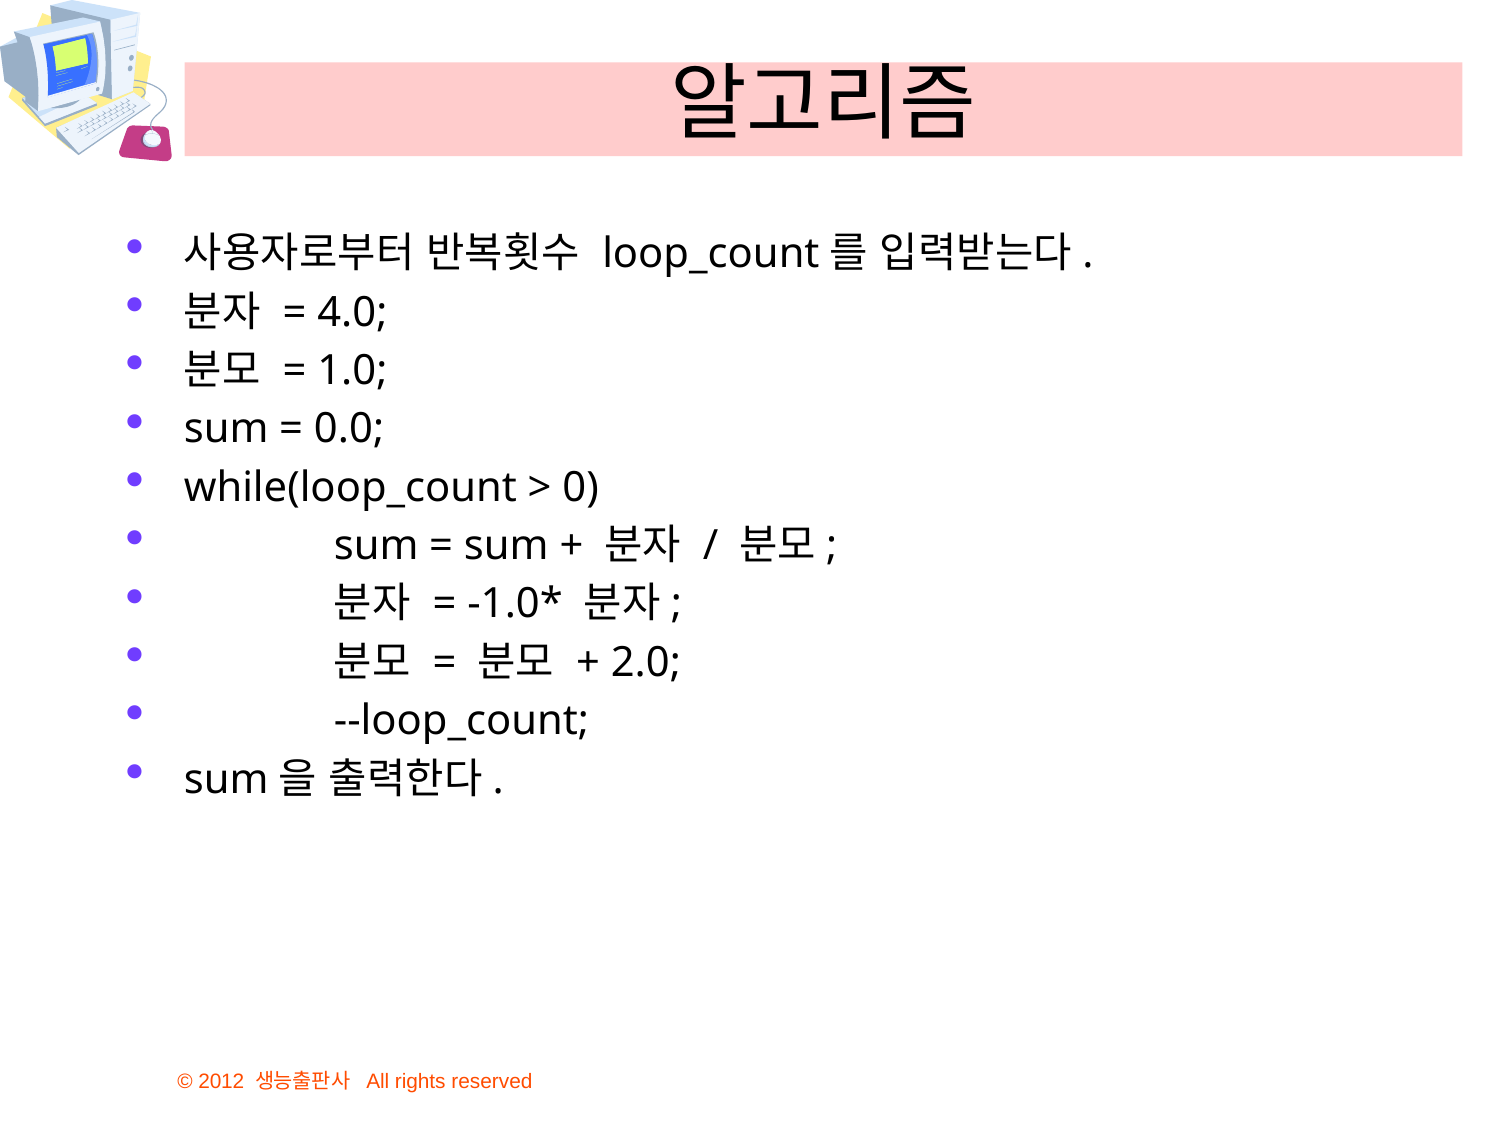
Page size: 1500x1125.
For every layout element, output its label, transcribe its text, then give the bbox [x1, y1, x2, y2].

list 사용자로부터 반복횟수 loop_count를 입력받는다. 분자 = 4.0; 분모 = 1.0; sum = 0.0; while(loop_count > 0) sum = sum + 분자 / 분모; 분자 = -1.0* 분자; 분모 = 분모 + 2.0; --loop_count; sum을 출력한다. [112, 218, 1460, 841]
title 알고리즘 [184, 62, 1463, 157]
